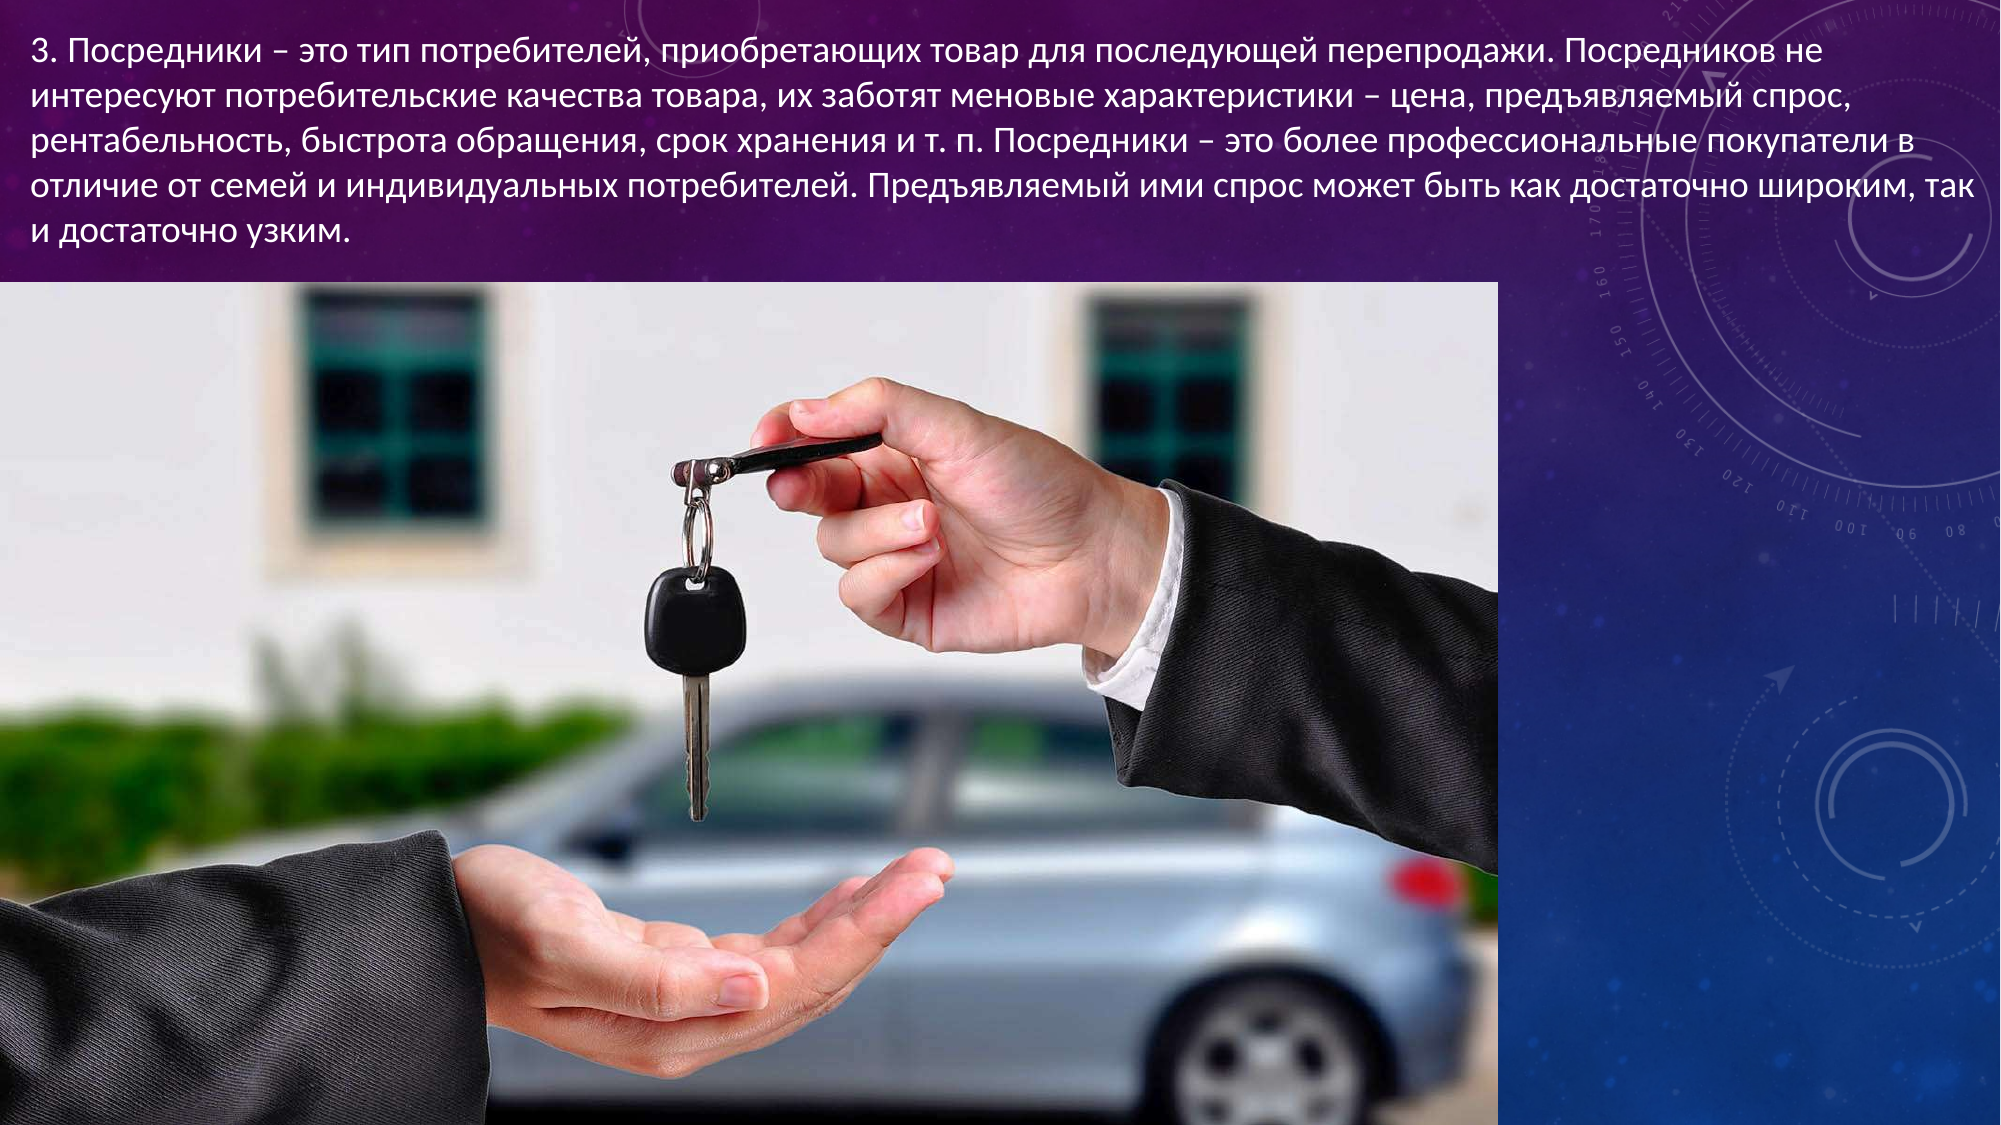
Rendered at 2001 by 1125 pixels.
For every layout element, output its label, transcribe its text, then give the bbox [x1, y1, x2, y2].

picture [0, 0, 2001, 1125]
text_box 3. Посредники – это тип потребителей, приобретающих товар для последующей перепродажи. Посредников не интересуют потребительские качества товара, их заботят меновые характеристики – цена, предъявляемый спрос, рентабельность, быстрота обращения, срок хранения и т. п. Посредники – это более профессиональные покупатели в отличие от семей и индивидуальных потребителей. Предъявляемый ими спрос может быть как достаточно широким, так и достаточно узким. [15, 17, 2000, 258]
